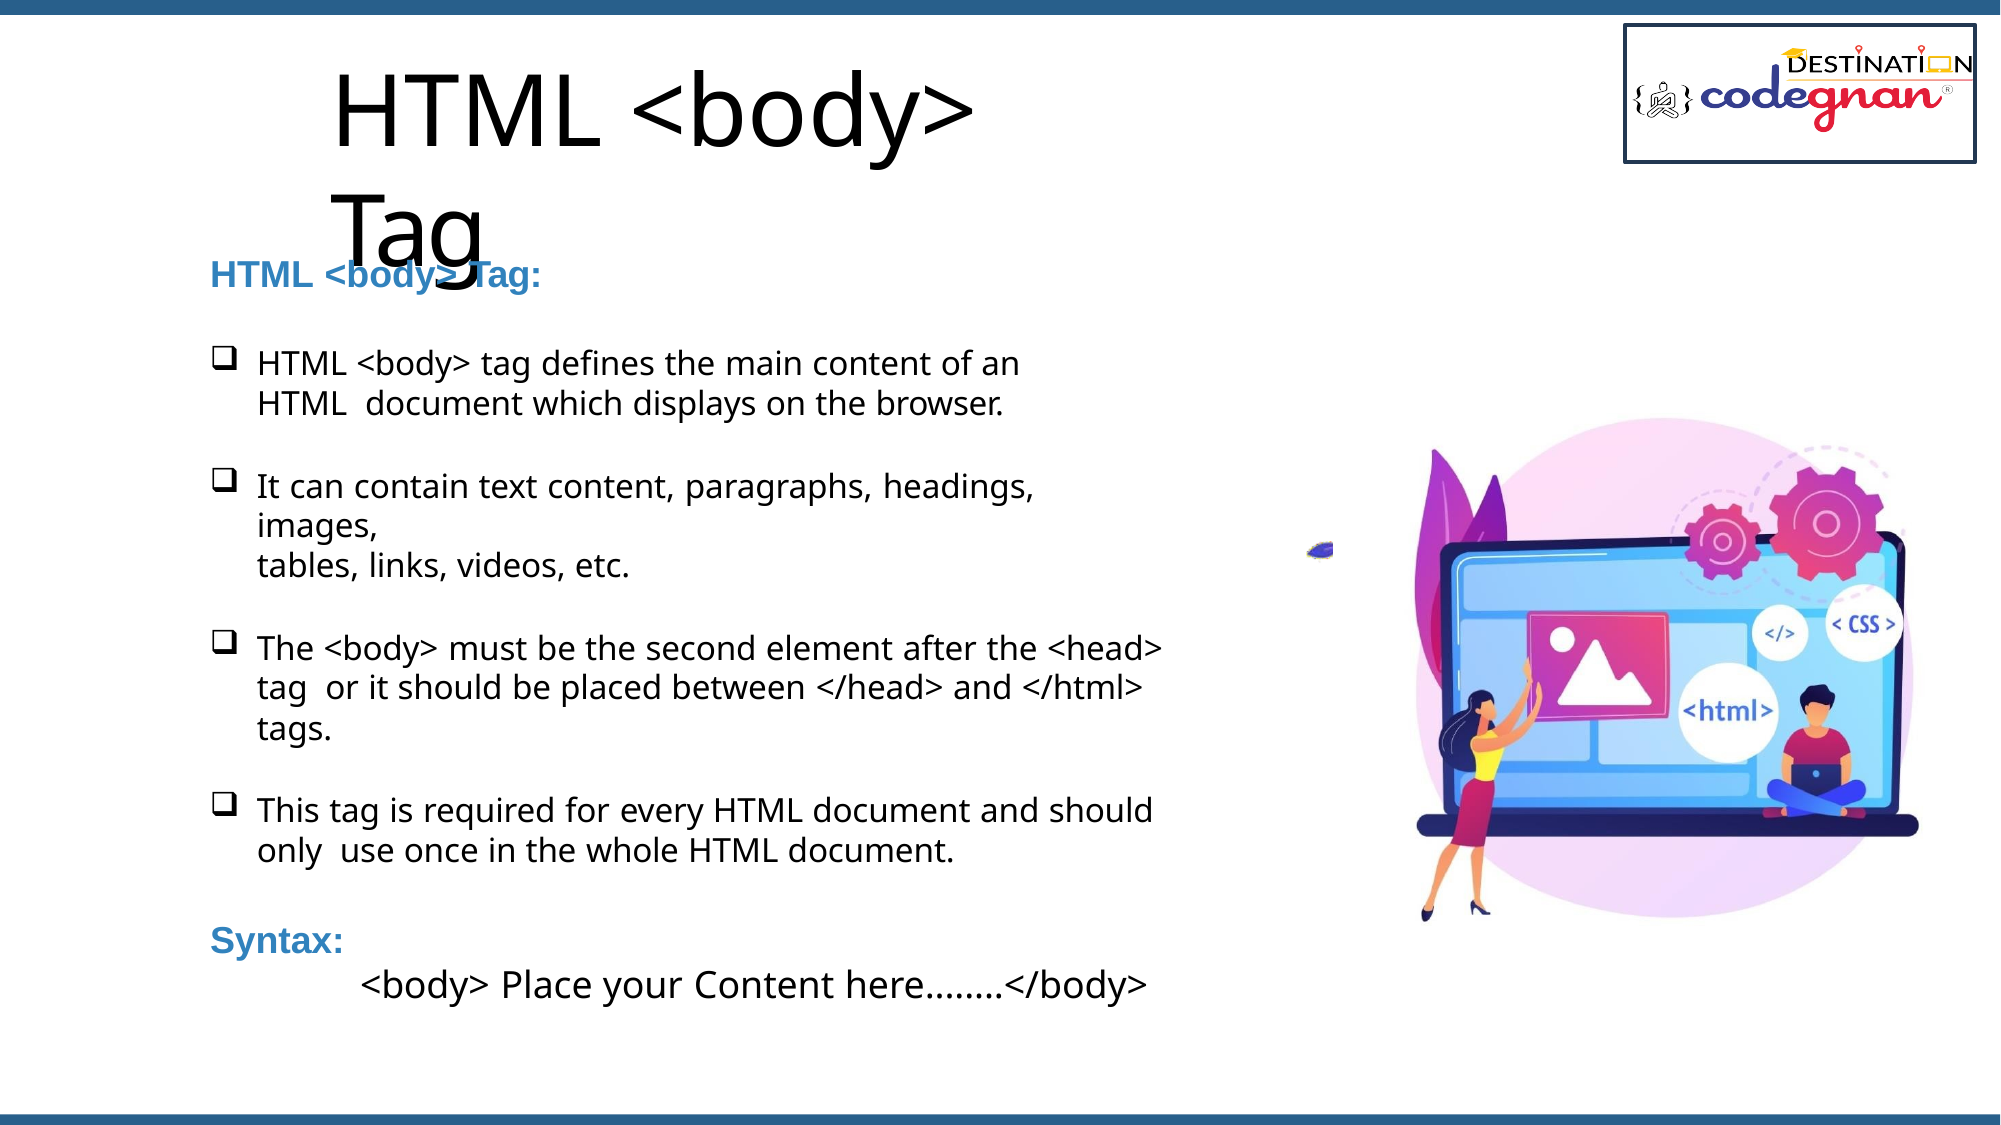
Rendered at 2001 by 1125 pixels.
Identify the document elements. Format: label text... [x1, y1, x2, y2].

text_box HTML <body> Tag: HTML <body> tag defines the main content of an HTML document which displays on the browser. It can contain text content, paragraphs, headings, images, tables, links, videos, etc. The <body> must be the second element after the <head> tag or it should be placed between </head> and </html> tags. This tag is required for every HTML document and should only use once in the whole HTML document. Syntax: <body> Place your Content here........</body> [207, 248, 1179, 1007]
title HTML <body> Tag [328, 44, 1151, 248]
text_box [1623, 23, 1977, 164]
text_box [1306, 335, 2000, 1003]
